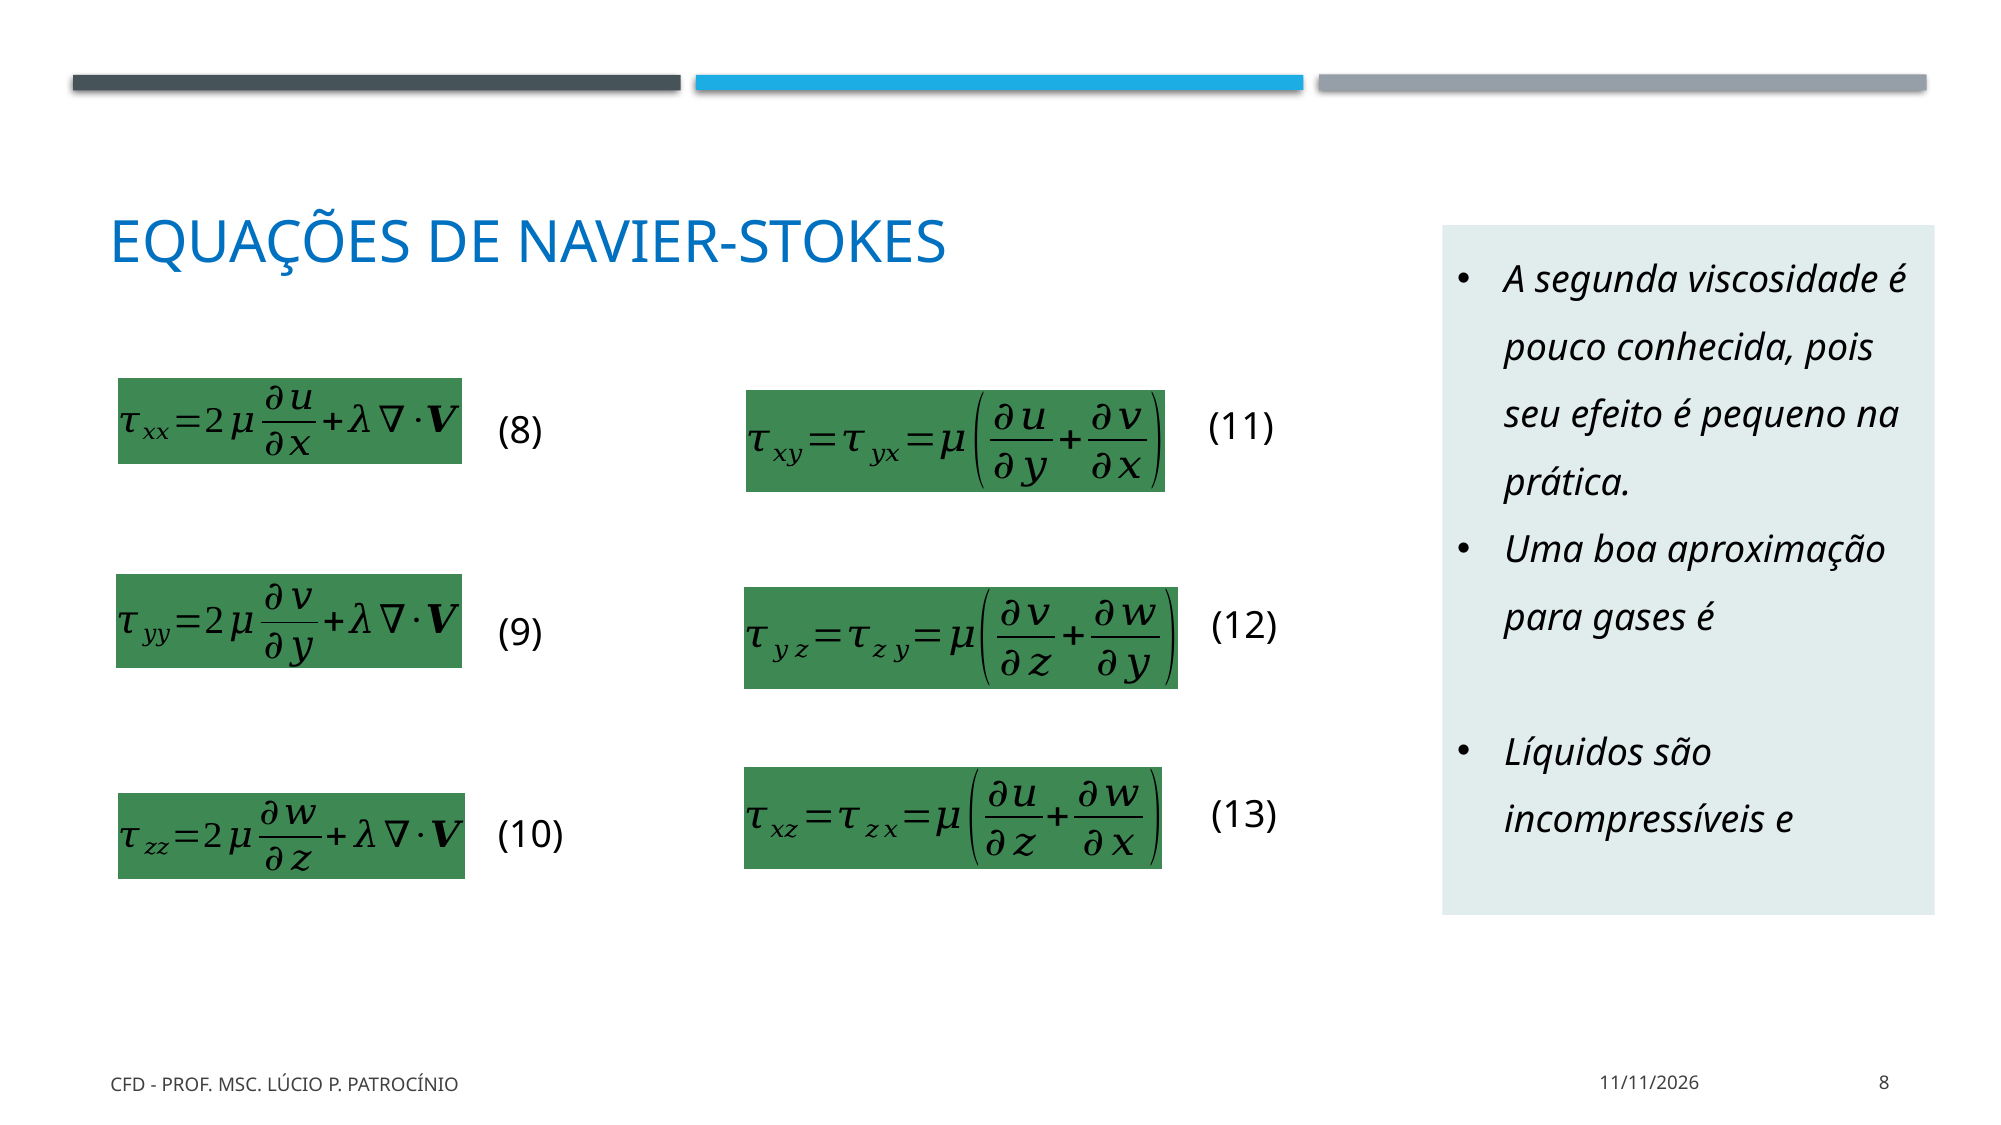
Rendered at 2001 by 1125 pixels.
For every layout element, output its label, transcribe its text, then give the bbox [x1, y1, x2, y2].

text_box (11) [1193, 394, 1289, 455]
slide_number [1247, 1053, 1715, 1114]
text_box (12) [1196, 593, 1293, 654]
text_box (10) [483, 802, 579, 863]
slide_number 8 [1732, 1053, 1905, 1114]
footer CFD - Prof. MSc. Lúcio P. Patrocínio [95, 1053, 1230, 1114]
text_box (9) [483, 600, 558, 661]
title Equações de Navier-Stokes [94, 119, 1904, 282]
text_box (8) [483, 399, 558, 459]
text_box (13) [1196, 782, 1292, 843]
